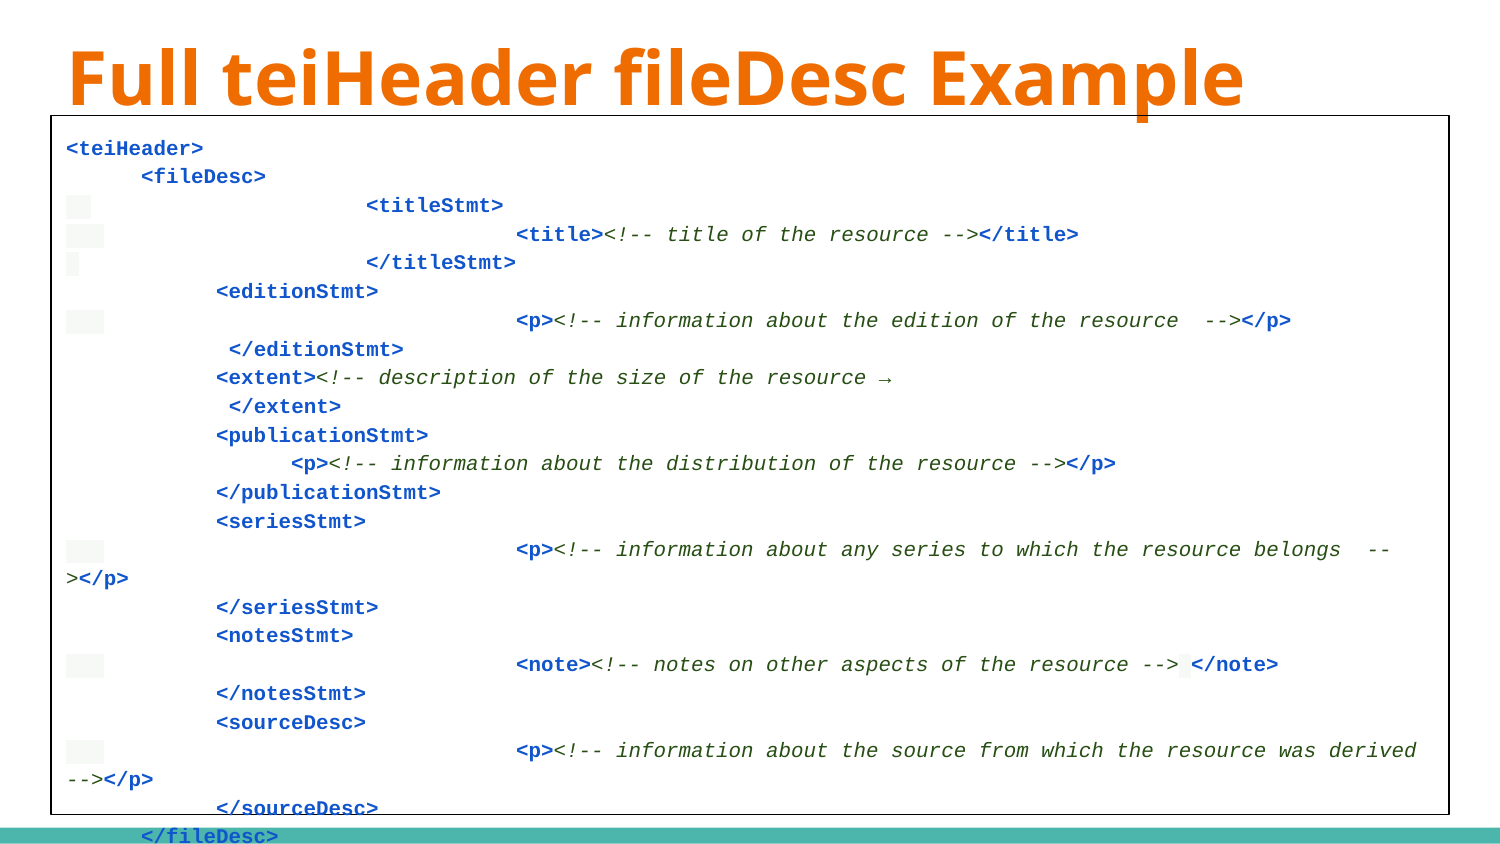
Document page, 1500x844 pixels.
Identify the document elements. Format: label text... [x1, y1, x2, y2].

title Full teiHeader fileDesc Example [51, 15, 1449, 115]
list <teiHeader> <fileDesc> <titleStmt> <title><!-- title of the resource --></title> </titleStmt> <editionStmt> <p><!-- information about the edition of the resource --></p> </editionStmt> <extent><!-- description of the size of the resource → </extent> <publicationStmt> <p><!-- information about the distribution of the resource --></p> </publicationStmt> <seriesStmt> <p><!-- information about any series to which the resource belongs --></p> </seriesStmt> <notesStmt> <note><!-- notes on other aspects of the resource --> </note> </notesStmt> <sourceDesc> <p><!-- information about the source from which the resource was derived --></p> </sourceDesc> </fileDesc> [50, 115, 1450, 815]
